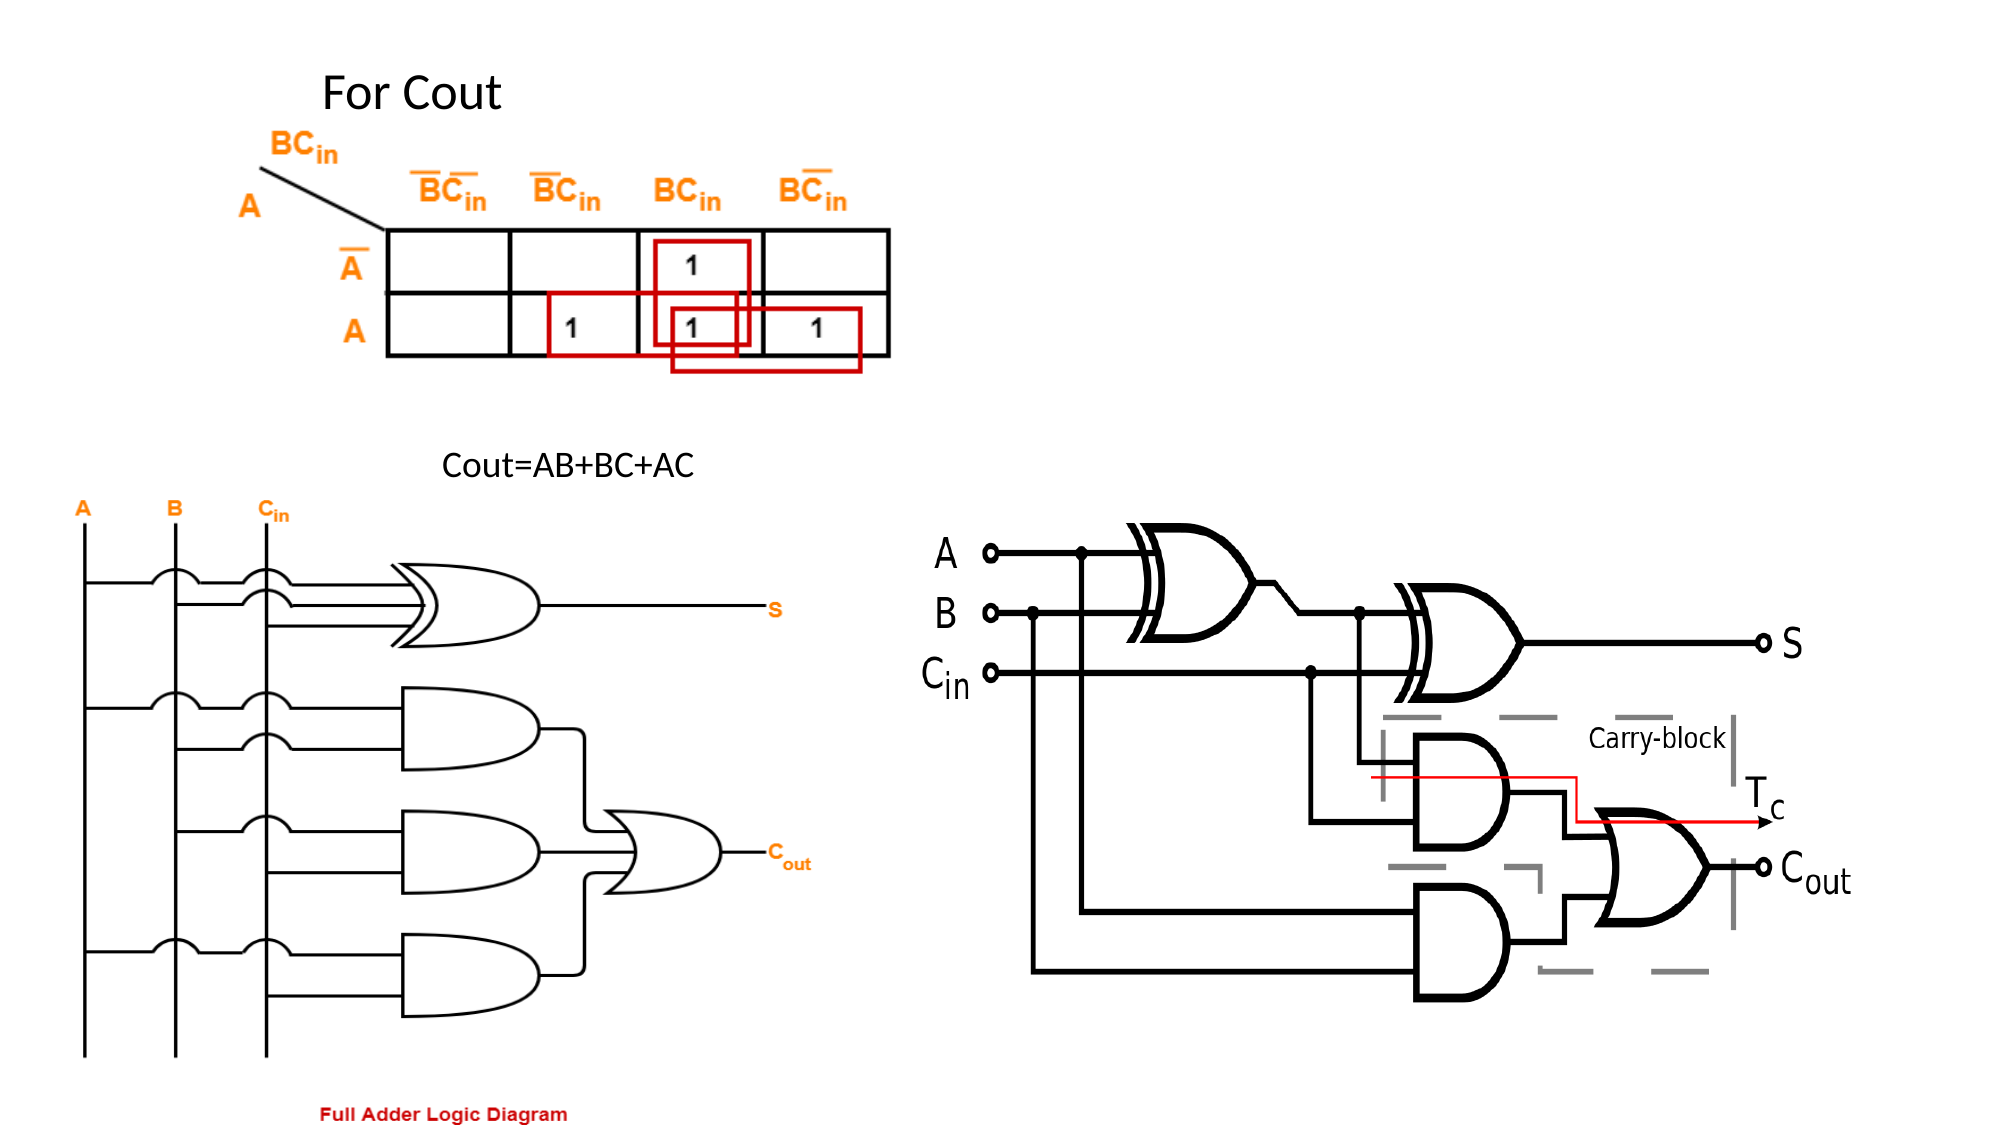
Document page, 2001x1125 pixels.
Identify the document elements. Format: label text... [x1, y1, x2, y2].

picture [73, 493, 827, 1125]
picture [912, 493, 1878, 1031]
text_box Cout=AB+BC+AC [427, 432, 710, 493]
picture [178, 128, 913, 385]
text_box For Cout [307, 49, 593, 128]
